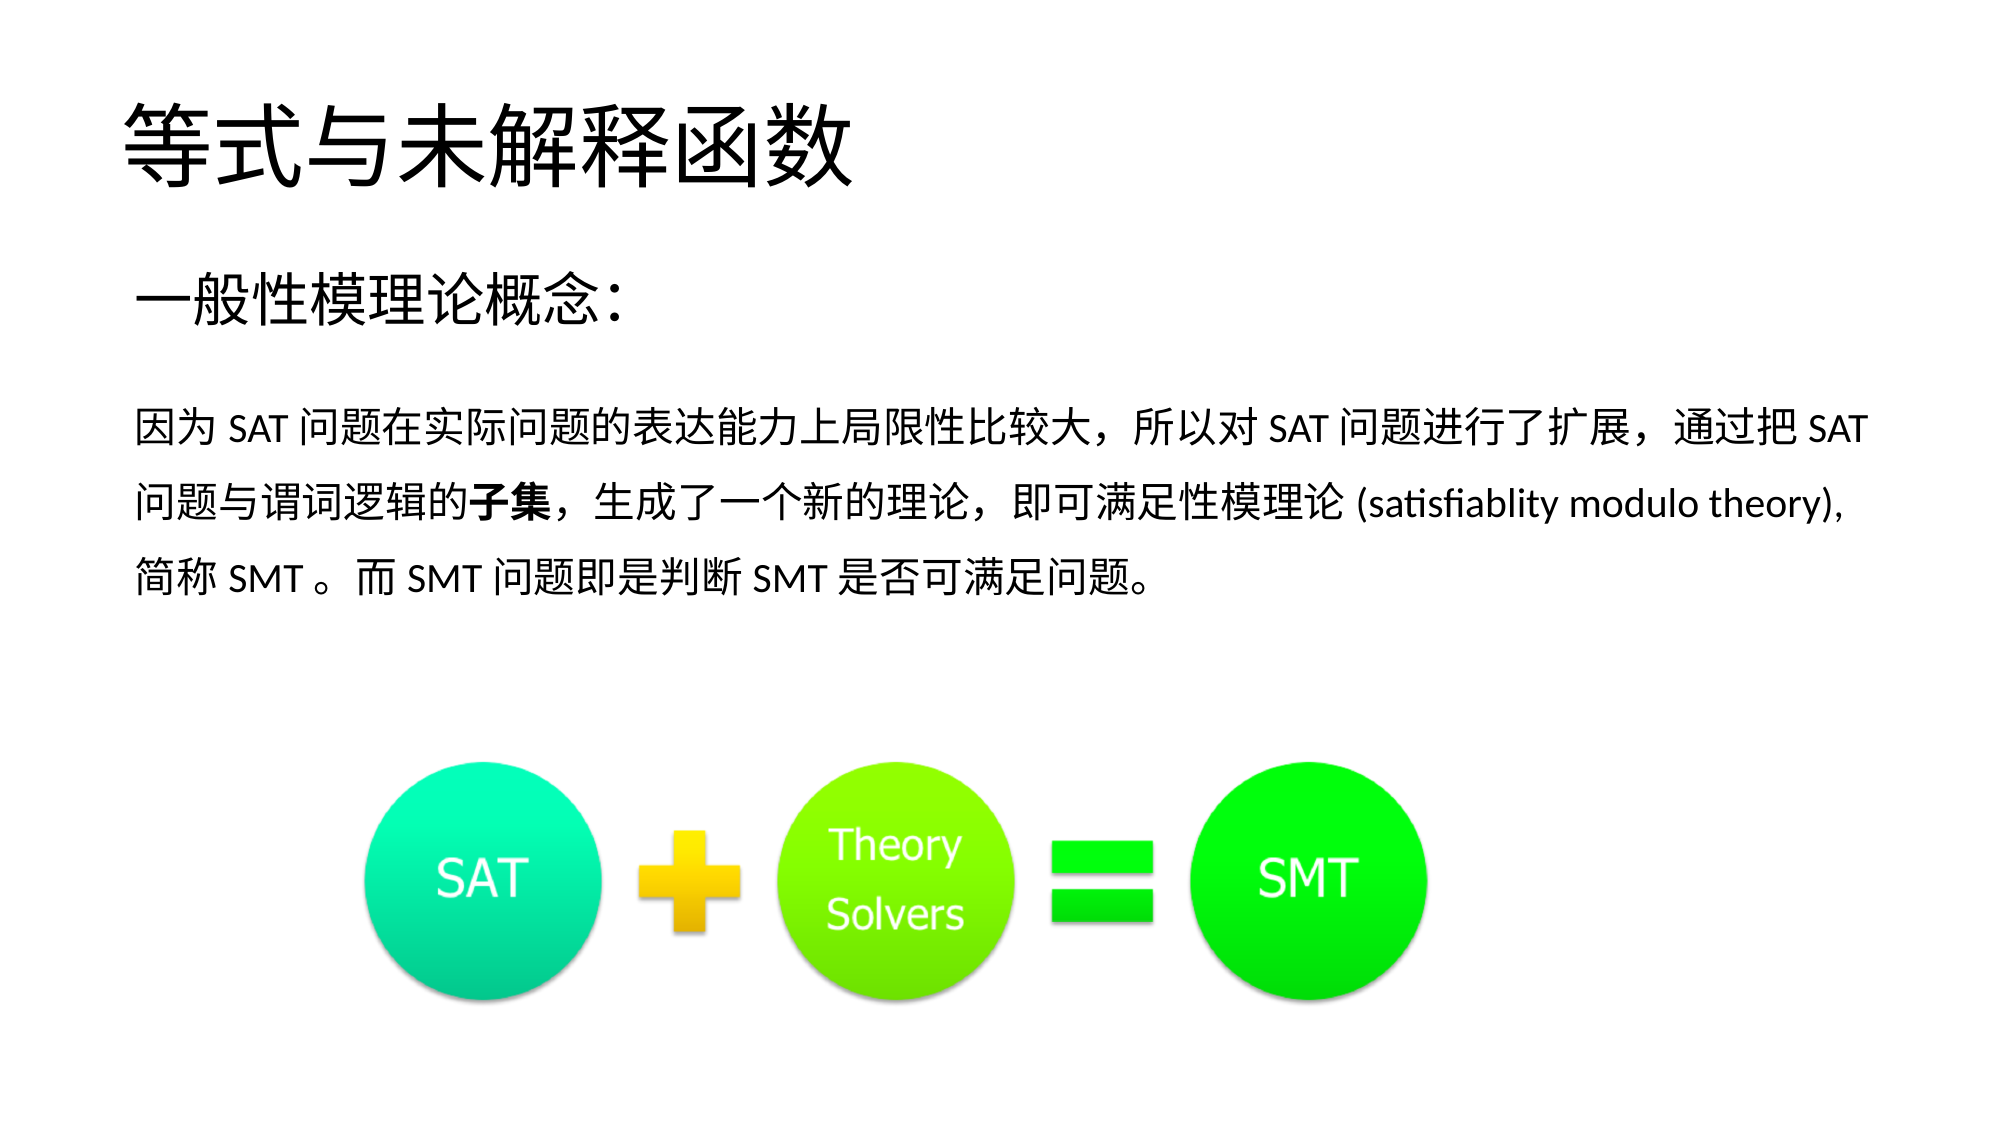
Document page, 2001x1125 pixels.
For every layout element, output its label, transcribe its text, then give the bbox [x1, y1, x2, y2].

picture [346, 726, 1454, 1016]
text_box 因为SAT问题在实际问题的表达能力上局限性比较大，所以对SAT问题进行了扩展，通过把SAT问题与谓词逻辑的子集，生成了一个新的理论，即可满足性模理论(satisfiablity modulo theory), 简称SMT。而SMT问题即是判断SMT是否可满足问题。 [120, 368, 1910, 608]
title 等式与未解释函数 [106, 42, 1832, 260]
text_box 一般性模理论概念： [120, 255, 810, 341]
